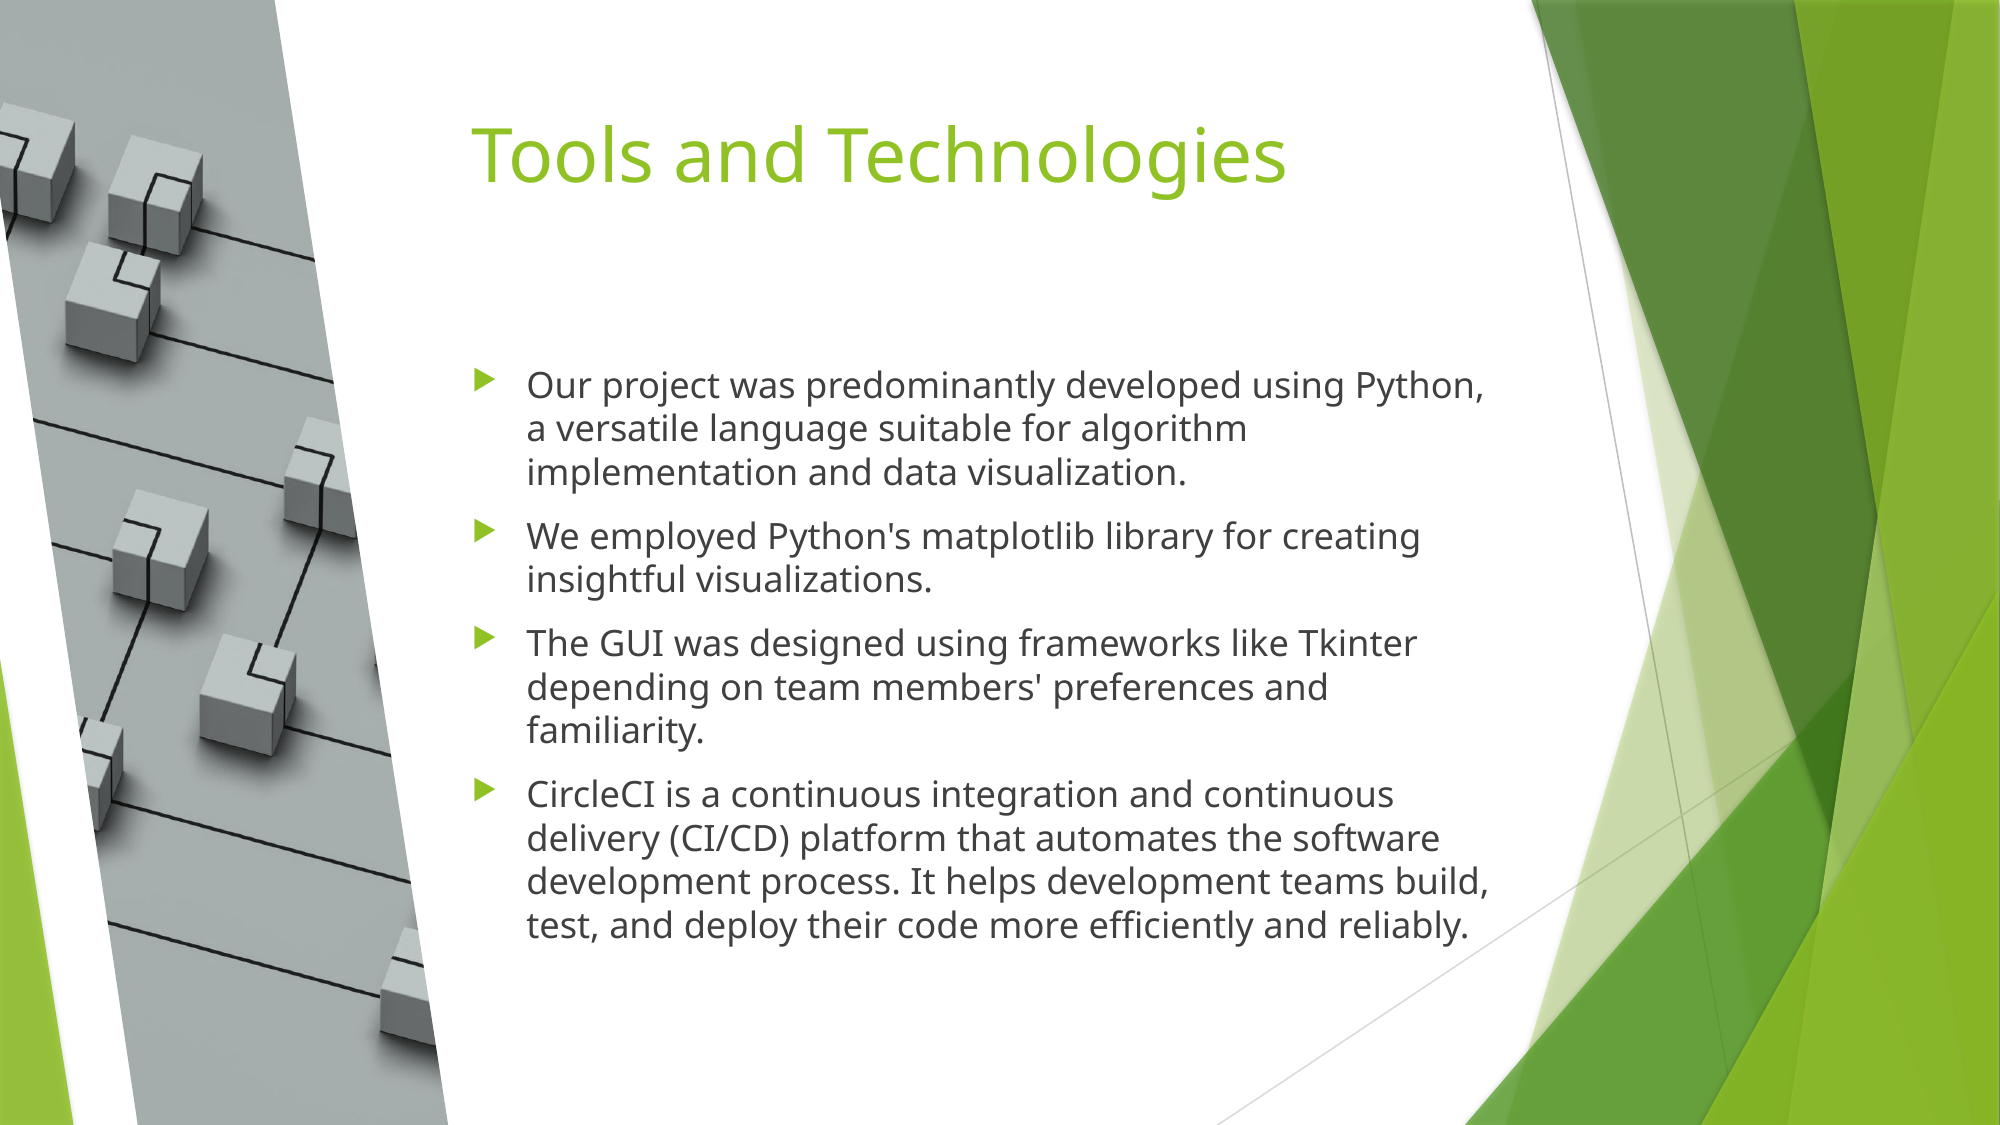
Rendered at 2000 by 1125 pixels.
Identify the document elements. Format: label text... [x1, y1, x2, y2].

text_box [452, 937, 1750, 1025]
list Our project was predominantly developed using Python, a versatile language suitable for algorithm implementation and data visualization. We employed Python's matplotlib library for creating insightful visualizations. The GUI was designed using frameworks like Tkinter depending on team members' preferences and familiarity. CircleCI is a continuous integration and continuous delivery (CI/CD) platform that automates the software development process. It helps development teams build, test, and deploy their code more efficiently and reliably. [456, 354, 1521, 937]
title Tools and Technologies [456, 99, 1521, 317]
picture [0, 0, 449, 1125]
